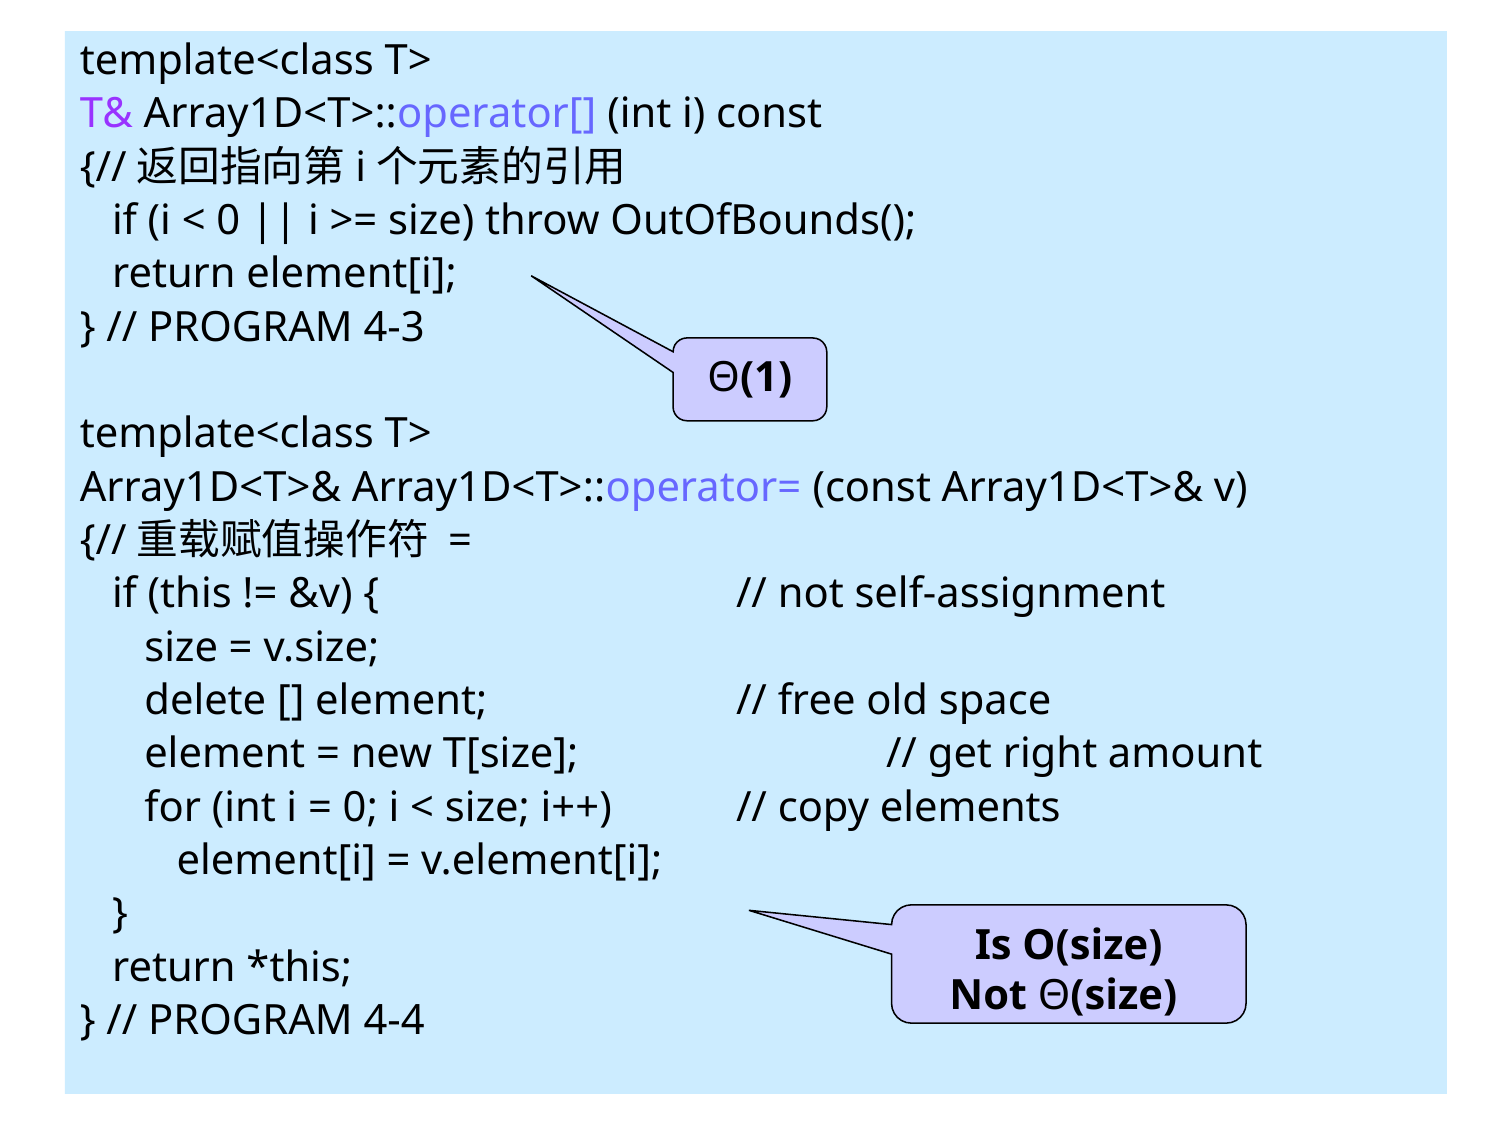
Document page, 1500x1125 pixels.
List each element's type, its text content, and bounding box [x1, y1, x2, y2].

slide_number [75, 1094, 425, 1100]
text_box Θ(1) [531, 275, 827, 421]
text_box Is O(size) Not Θ(size) [748, 904, 1247, 1024]
slide_number [1074, 1094, 1425, 1100]
list template<class T> T& Array1D<T>::operator[] (int i) const {//返回指向第i个元素的引用 if (i < 0 || i >= size) throw OutOfBounds(); return element[i]; } // PROGRAM 4-3 template<class T> Array1D<T>& Array1D<T>::operator= (const Array1D<T>& v) {//重载赋值操作符 = if (this != &v) { // not self-assignment size = v.size; delete [] element; // free old space element = new T[size]; // get right amount for (int i = 0; i < size; i++) // copy elements element[i] = v.element[i]; } return *this; } // PROGRAM 4-4 [64, 31, 1447, 1094]
